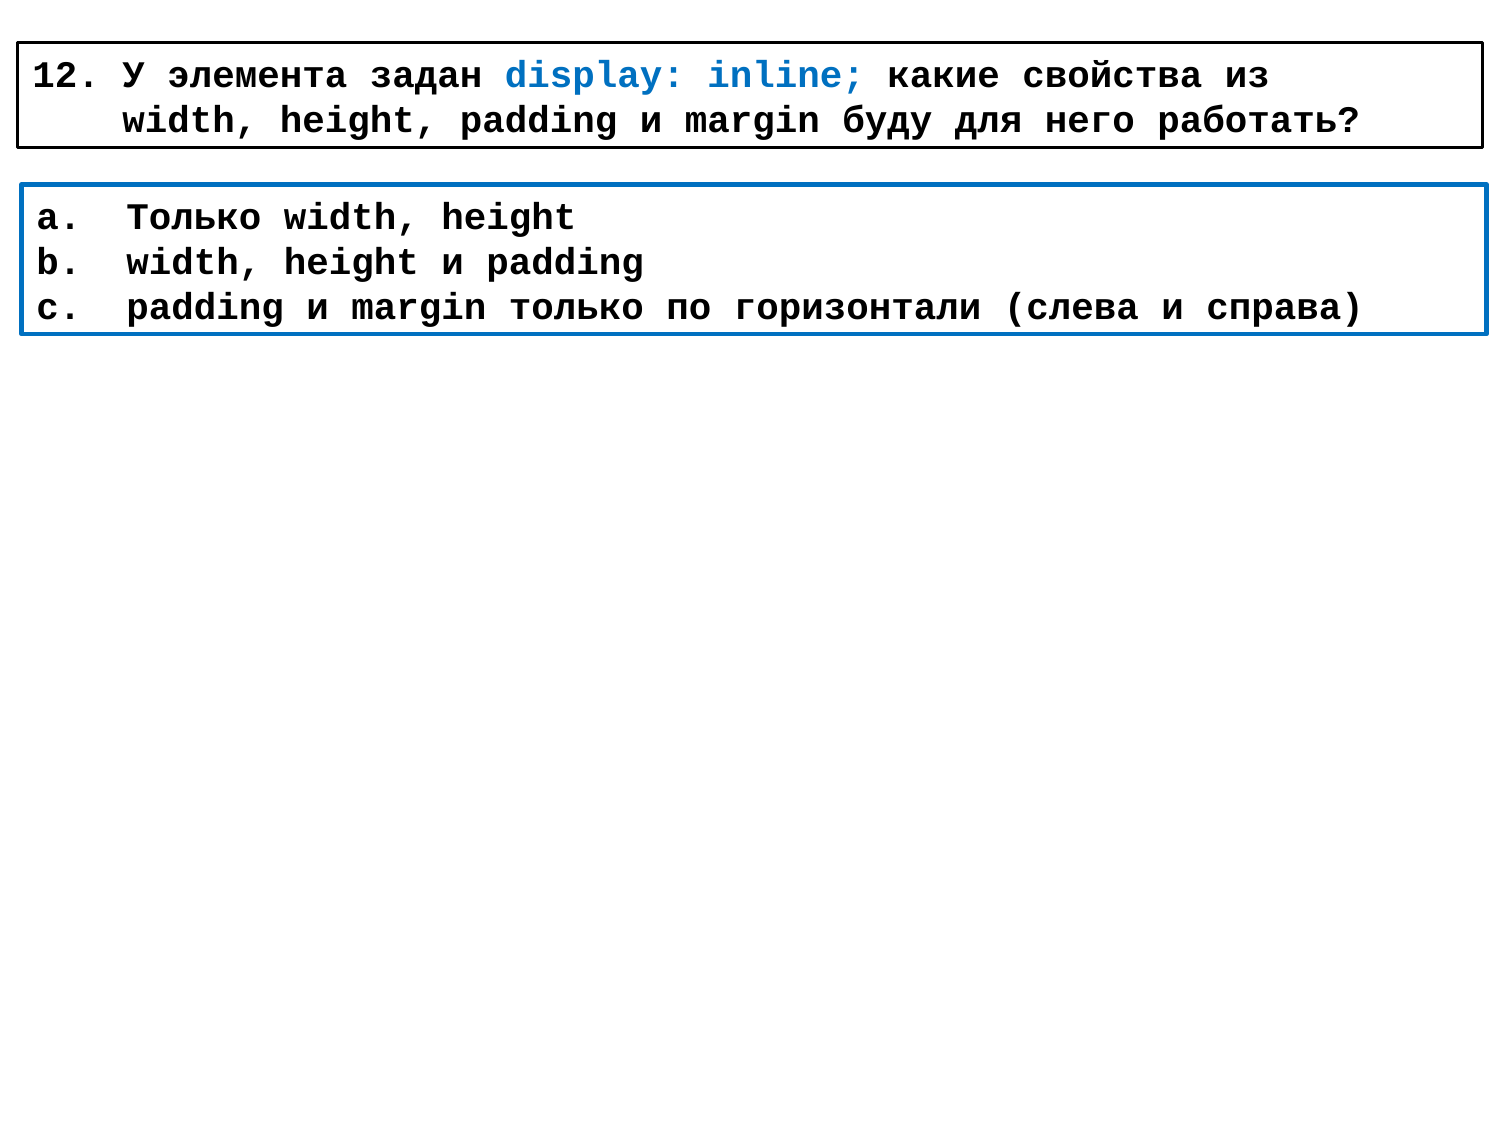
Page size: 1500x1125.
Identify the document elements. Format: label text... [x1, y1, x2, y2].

text_box a. Только width, height b. width, height и padding c. padding и margin только по горизонтали (слева и справа) [21, 184, 1487, 335]
text_box 12. У элемента задан display: inline; какие свойства из width, height, padding и margin буду для него работать? [17, 42, 1483, 148]
